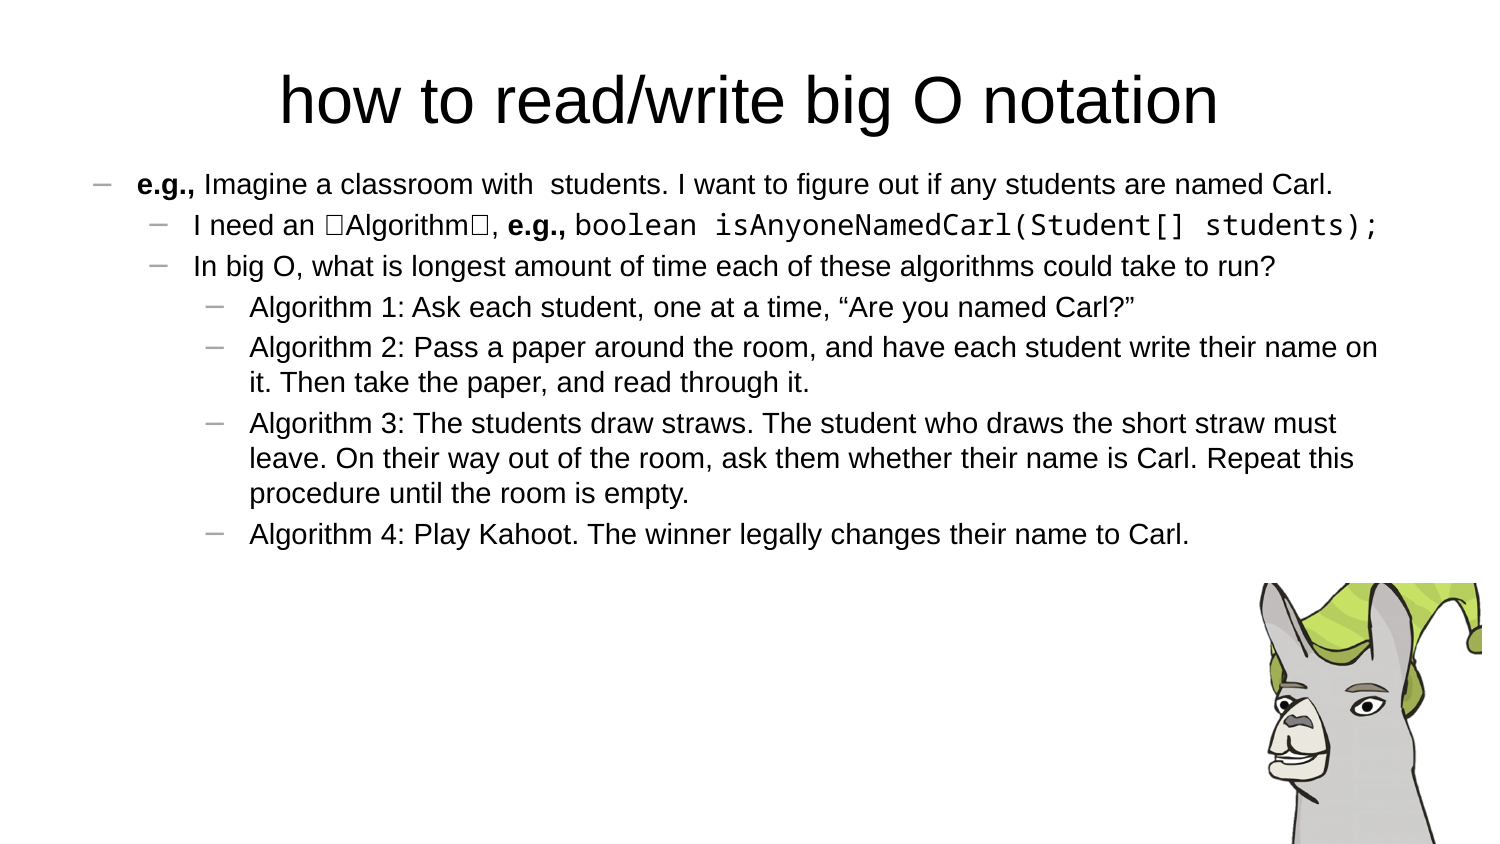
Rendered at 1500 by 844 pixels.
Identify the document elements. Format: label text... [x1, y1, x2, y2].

title how to read/write big O notation [75, 41, 1425, 152]
picture [1221, 583, 1483, 844]
